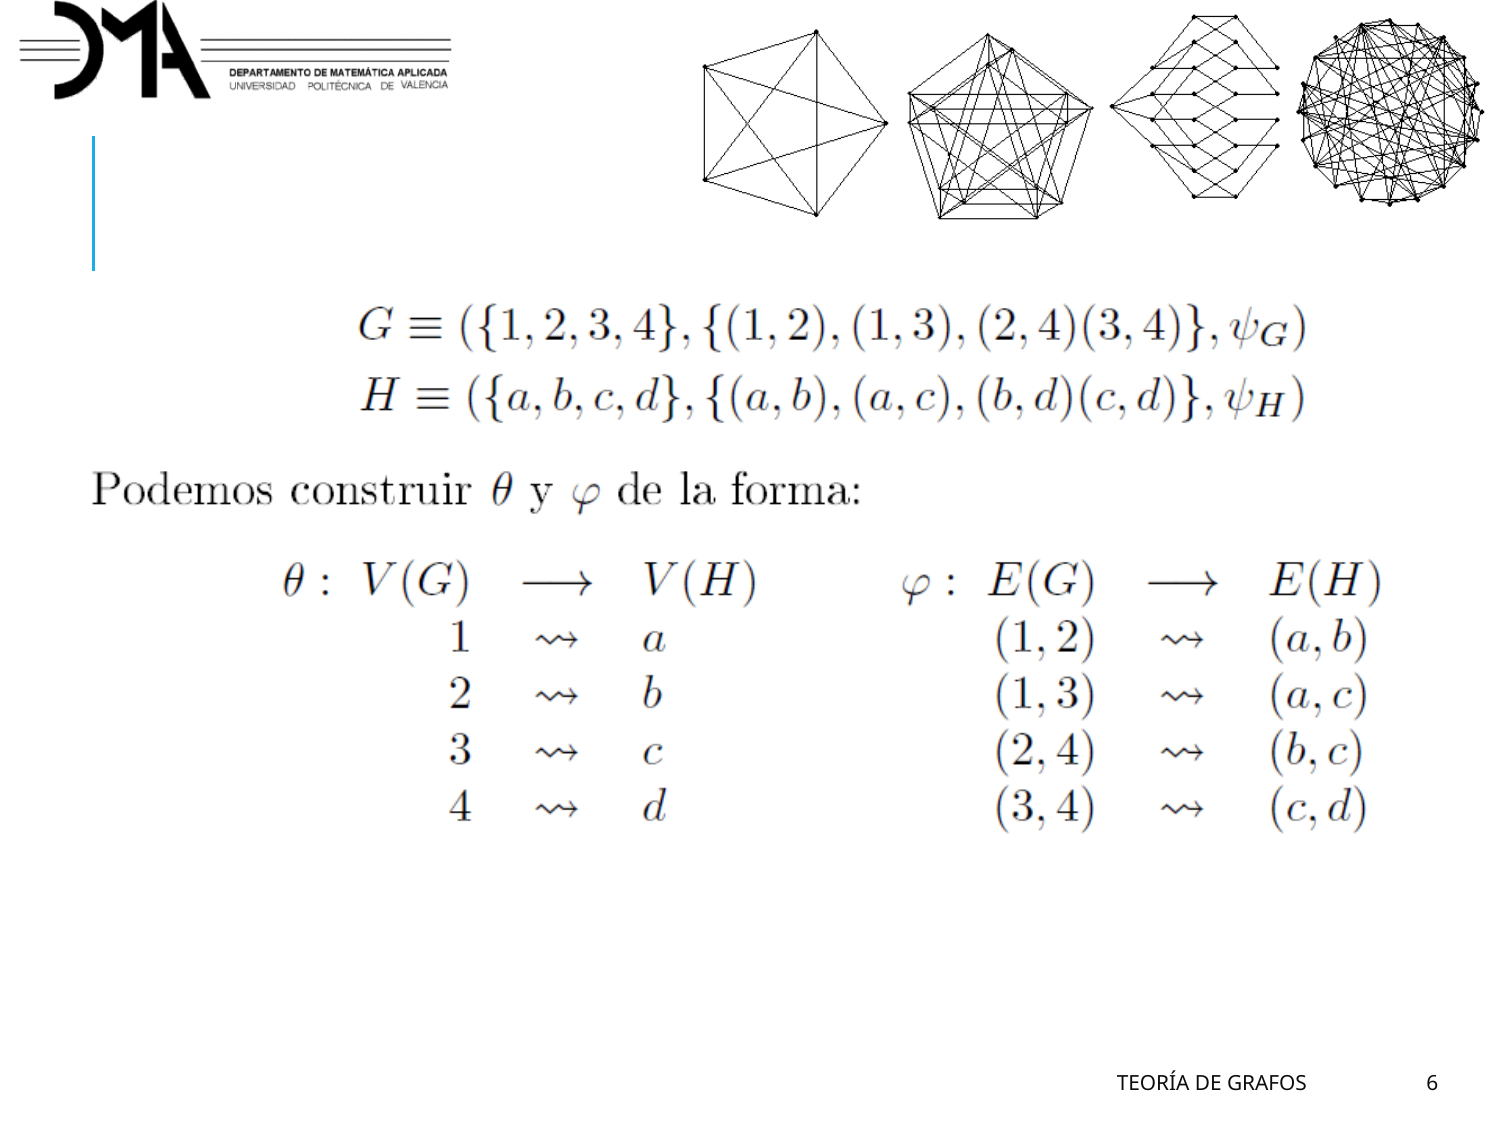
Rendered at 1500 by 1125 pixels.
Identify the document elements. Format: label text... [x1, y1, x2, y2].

picture [17, 0, 455, 103]
picture [696, 0, 1500, 225]
slide_number 6 [1333, 1061, 1454, 1107]
picture [51, 271, 1449, 854]
footer Teoría de Grafos [595, 1061, 1322, 1107]
